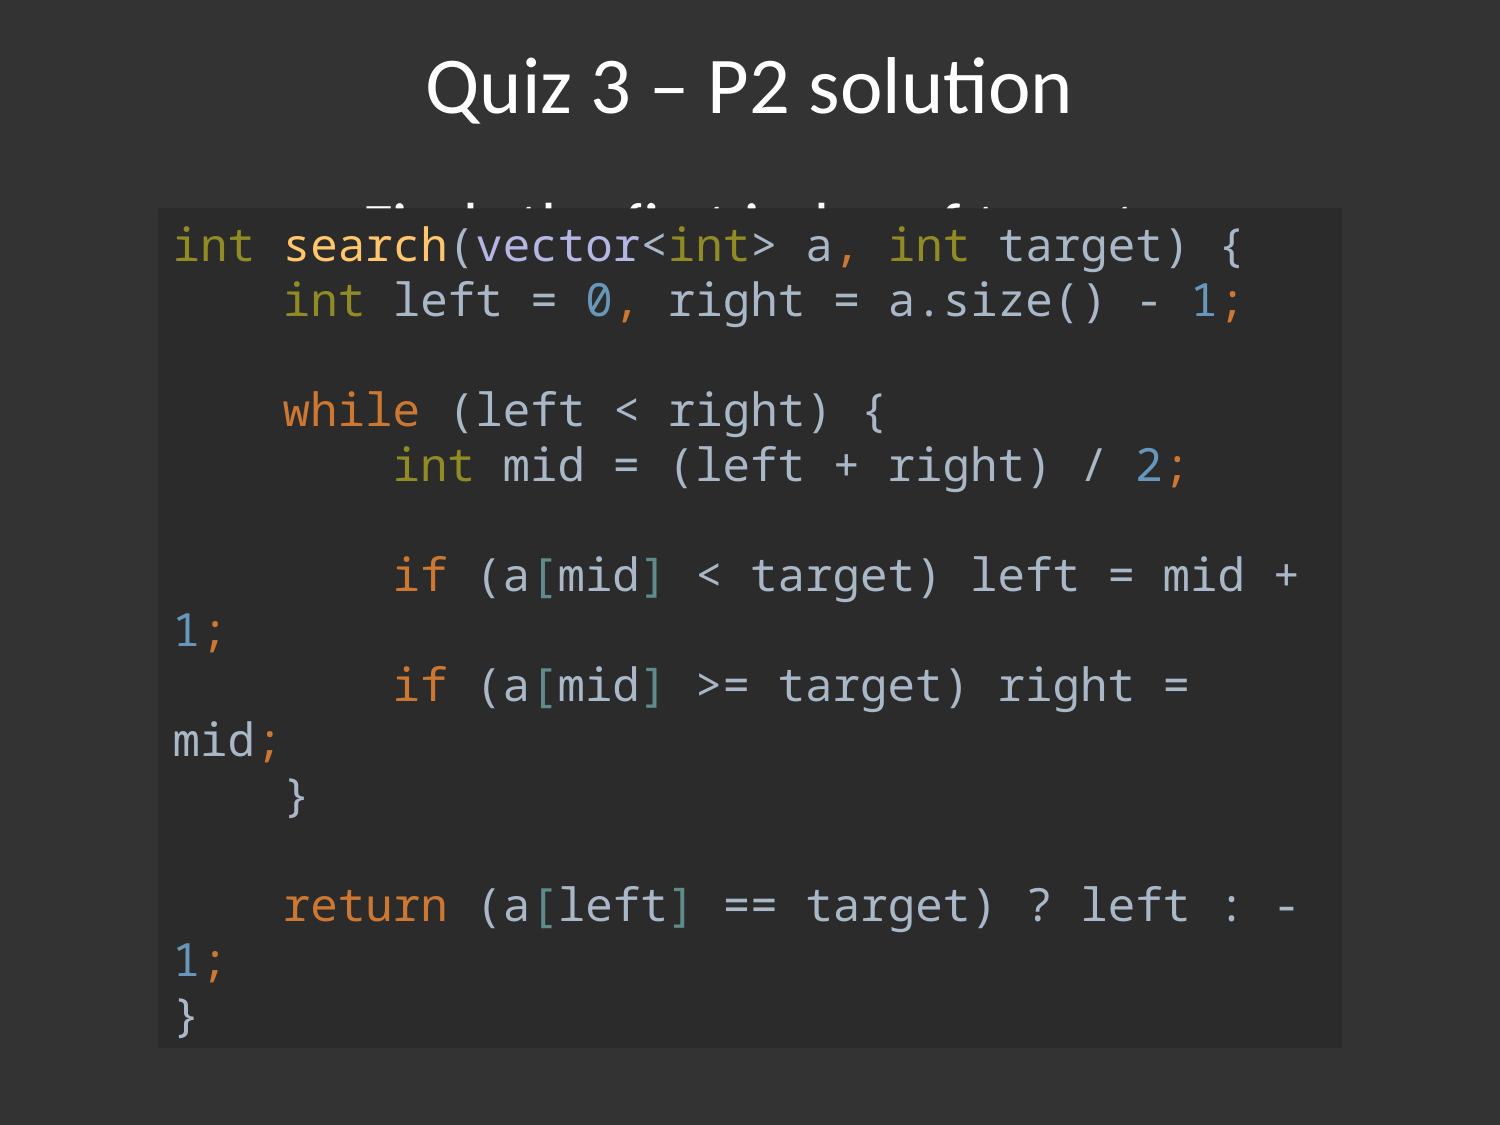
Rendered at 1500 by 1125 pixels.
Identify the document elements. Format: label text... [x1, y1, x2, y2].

title Quiz 3 – P2 solution [75, 24, 1425, 138]
list Finds the first index of target [75, 174, 1425, 1088]
text_box int search(vector<int> a, int target) { int left = 0, right = a.size() - 1; while (left < right) { int mid = (left + right) / 2; if (a[mid] < target) left = mid + 1; if (a[mid] >= target) right = mid; } return (a[left] == target) ? left : -1; } [157, 208, 1343, 1048]
